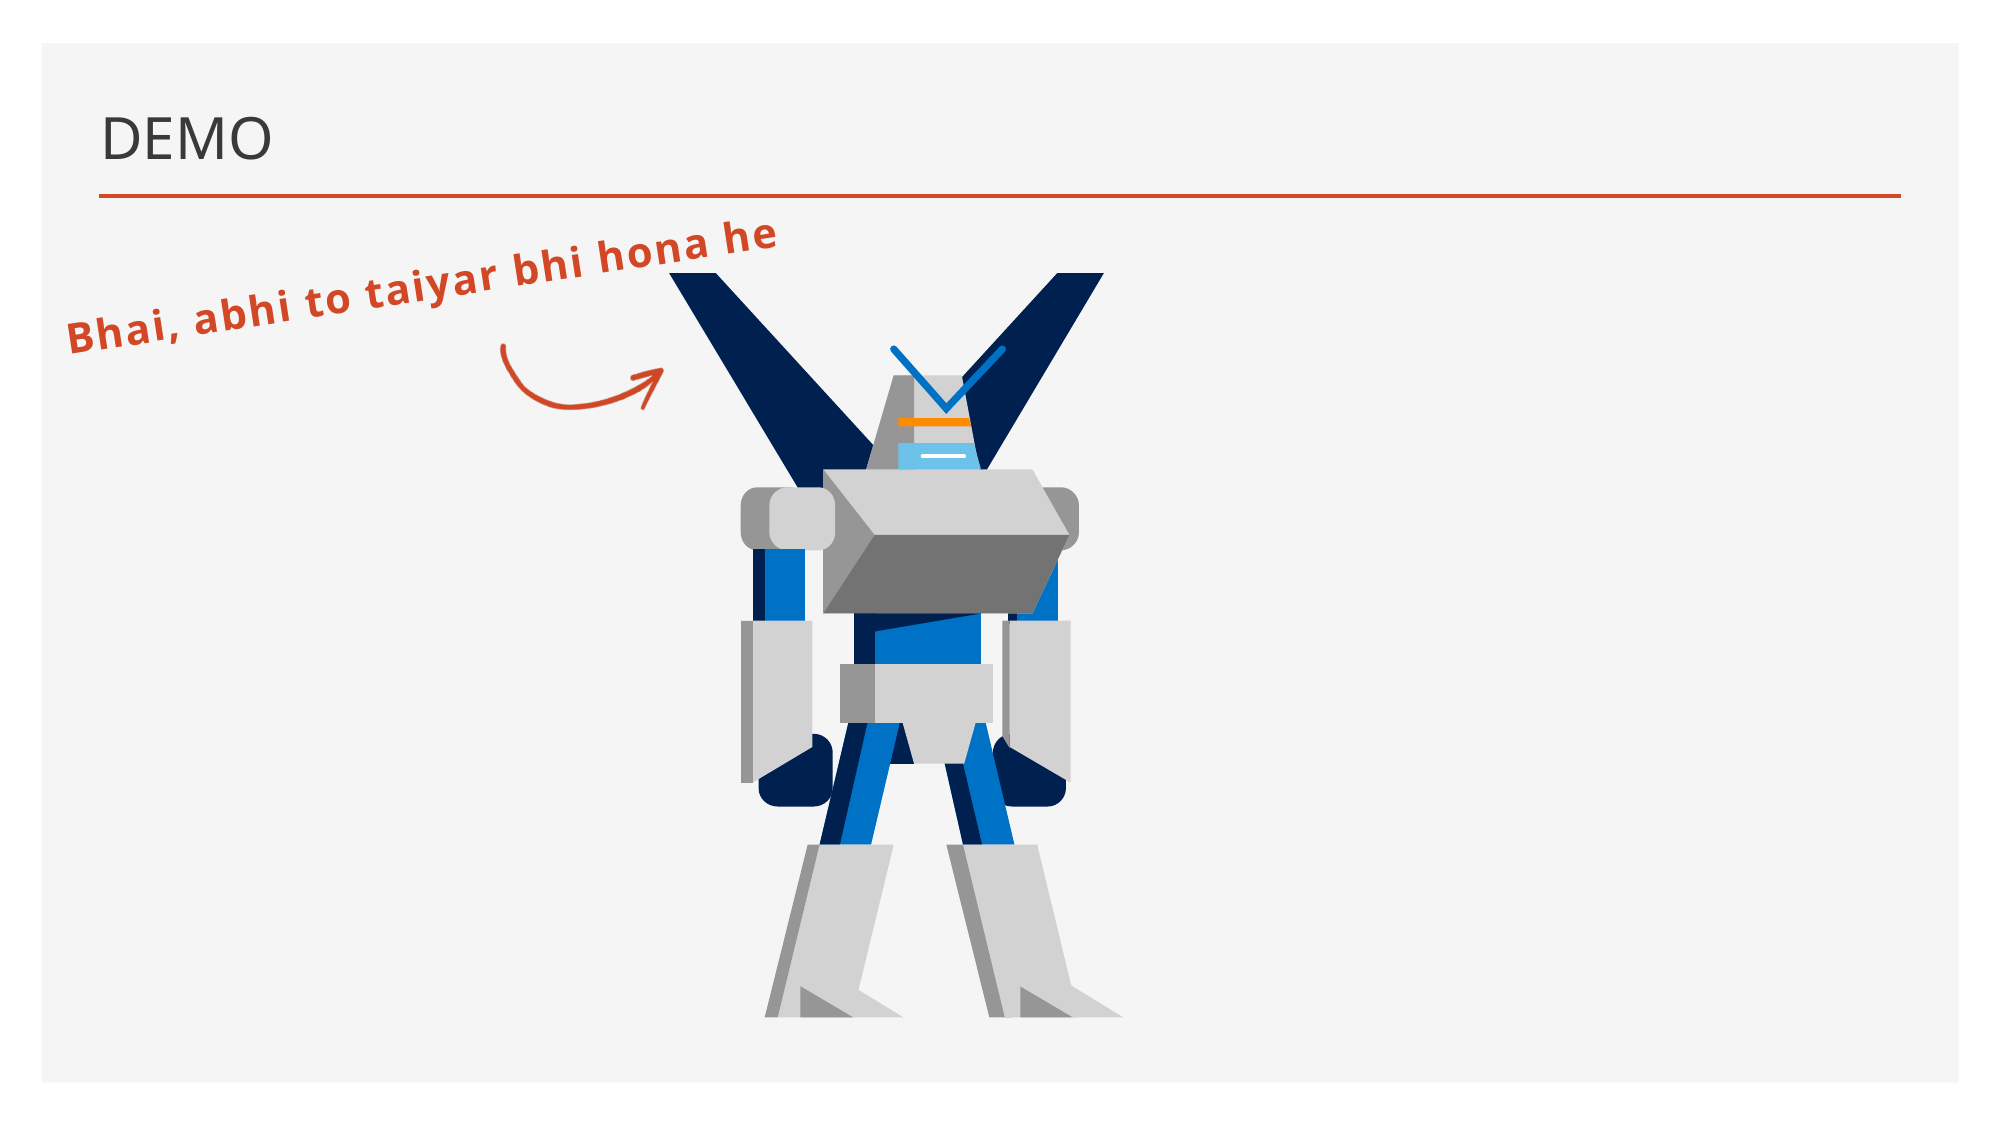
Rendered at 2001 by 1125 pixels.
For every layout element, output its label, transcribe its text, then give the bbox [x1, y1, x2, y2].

picture [486, 273, 1124, 1018]
title DEMO [85, 73, 1214, 179]
text_box Bhai, abhi to taiyar bhi hona he [136, 209, 707, 366]
